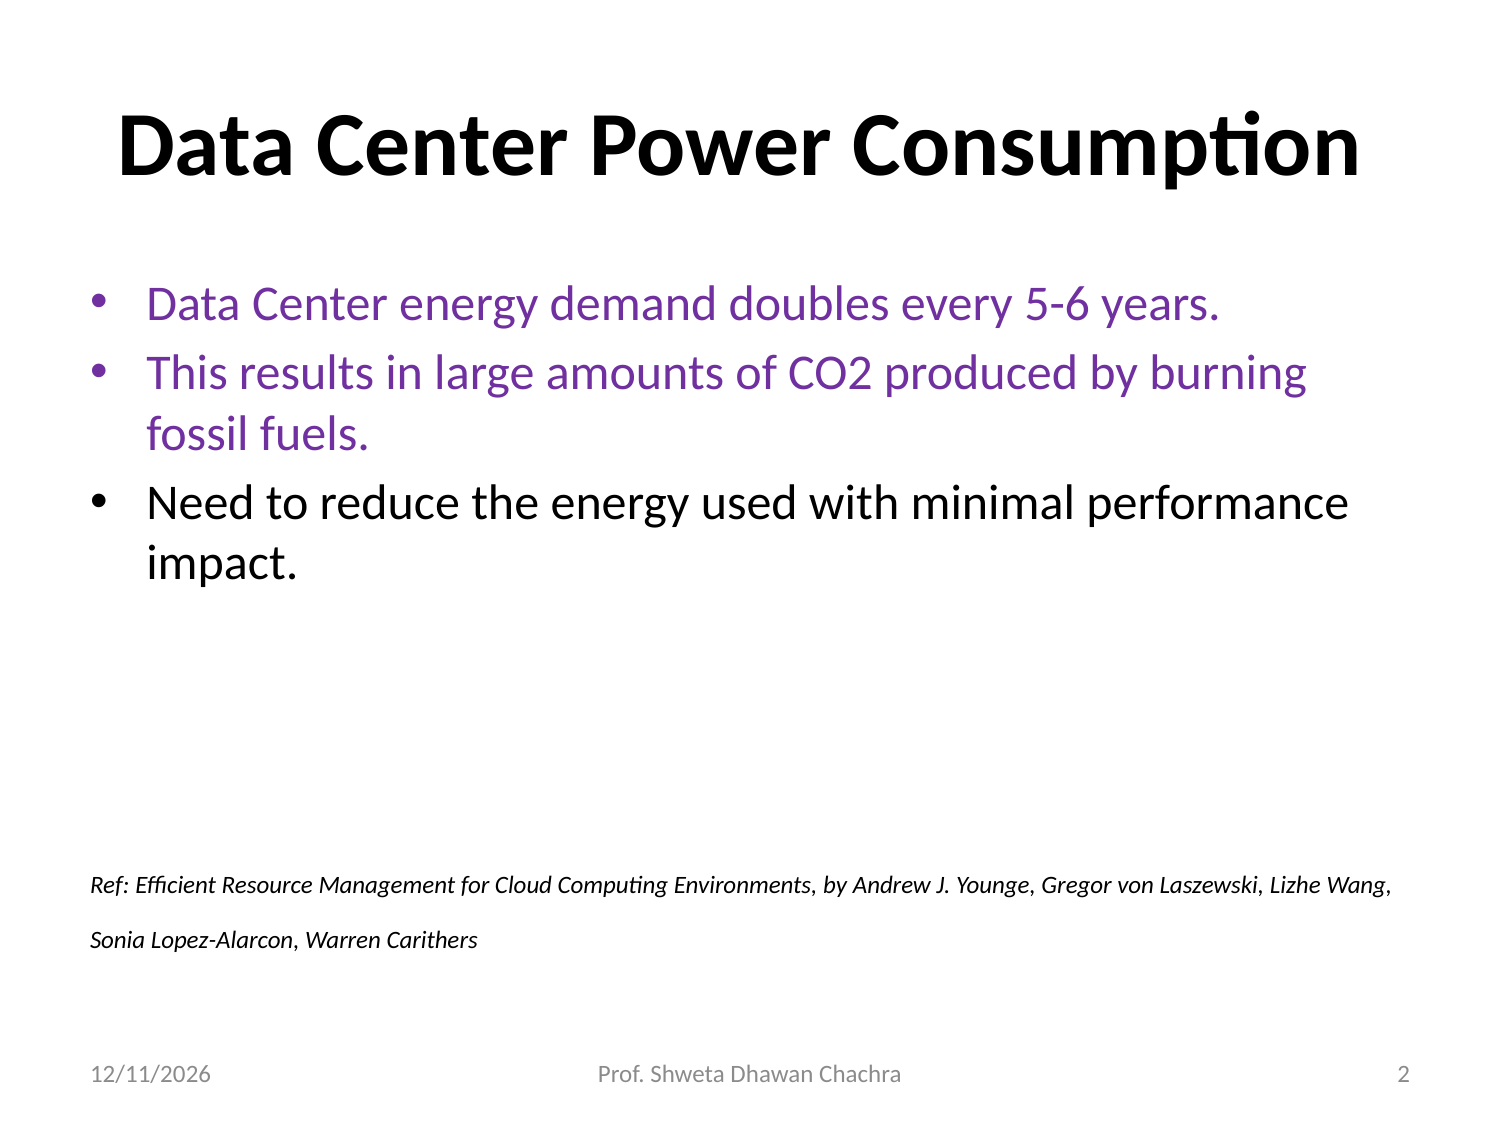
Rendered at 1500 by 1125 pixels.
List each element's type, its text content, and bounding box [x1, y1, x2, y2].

footer Prof. Shweta Dhawan Chachra [512, 1042, 988, 1103]
list Data Center energy demand doubles every 5-6 years. This results in large amounts of CO2 produced by burning fossil fuels. Need to reduce the energy used with minimal performance impact. Ref: Efficient Resource Management for Cloud Computing Environments, by Andrew J. Younge, Gregor von Laszewski, Lizhe Wang, Sonia Lopez-Alarcon, Warren Carithers [75, 262, 1425, 1005]
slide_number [75, 1042, 425, 1103]
slide_number 2 [1074, 1042, 1425, 1103]
title Data Center Power Consumption [75, 45, 1425, 233]
